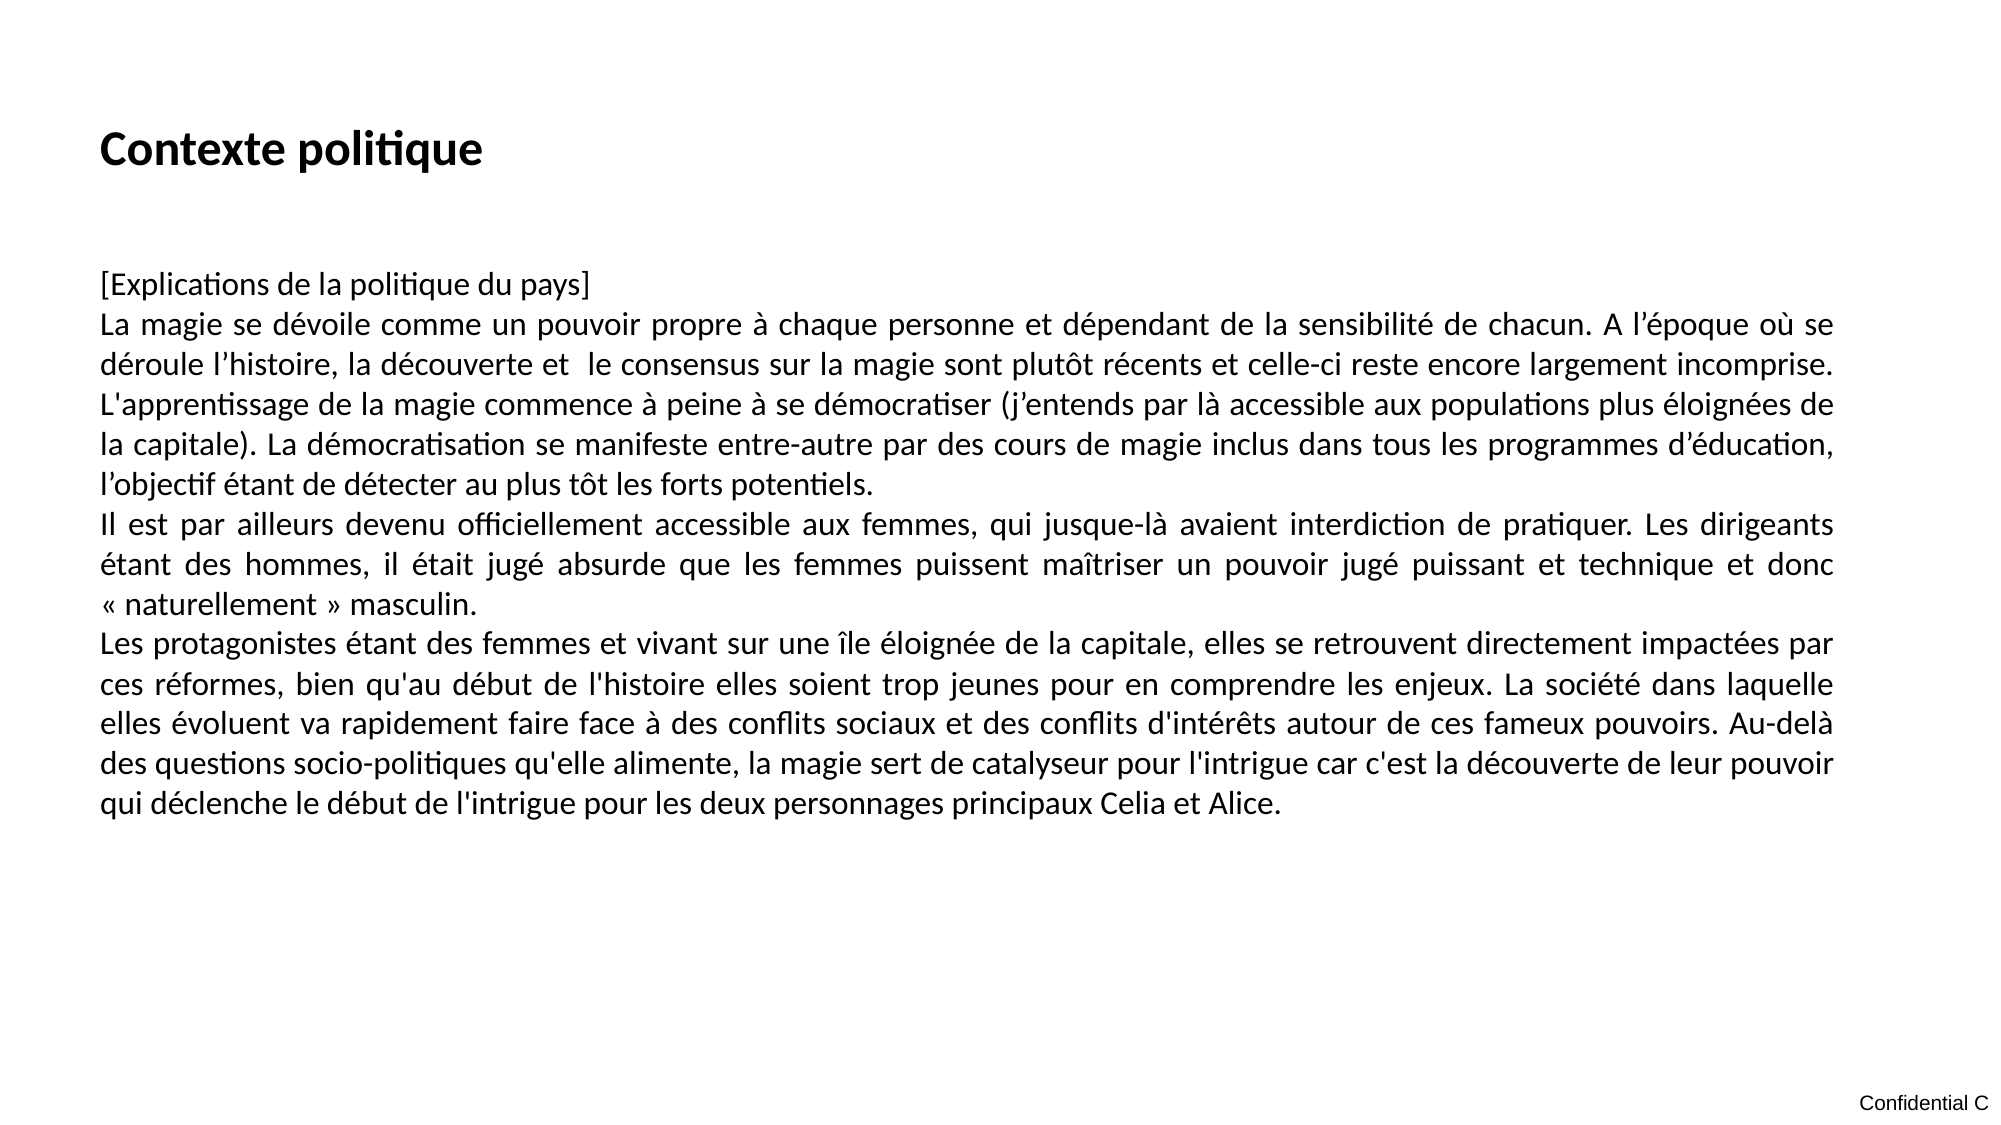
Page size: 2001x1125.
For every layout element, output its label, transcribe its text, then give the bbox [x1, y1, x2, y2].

text_box Contexte politique [85, 107, 751, 183]
text_box [Explications de la politique du pays] La magie se dévoile comme un pouvoir propre à chaque personne et dépendant de la sensibilité de chacun. A l’époque où se déroule l’histoire, la découverte et le consensus sur la magie sont plutôt récents et celle-ci reste encore largement incomprise. L'apprentissage de la magie commence à peine à se démocratiser (j’entends par là accessible aux populations plus éloignées de la capitale). La démocratisation se manifeste entre-autre par des cours de magie inclus dans tous les programmes d’éducation, l’objectif étant de détecter au plus tôt les forts potentiels. Il est par ailleurs devenu officiellement accessible aux femmes, qui jusque-là avaient interdiction de pratiquer. Les dirigeants étant des hommes, il était jugé absurde que les femmes puissent maîtriser un pouvoir jugé puissant et technique et donc « naturellement » masculin. Les protagonistes étant des femmes et vivant sur une île éloignée de la capitale, elles se retrouvent directement impactées par ces réformes, bien qu'au début de l'histoire elles soient trop jeunes pour en comprendre les enjeux. La société dans laquelle elles évoluent va rapidement faire face à des conflits sociaux et des conflits d'intérêts autour de ces fameux pouvoirs. Au-delà des questions socio-politiques qu'elle alimente, la magie sert de catalyseur pour l'intrigue car c'est la découverte de leur pouvoir qui déclenche le début de l'intrigue pour les deux personnages principaux Celia et Alice. [85, 215, 1852, 869]
